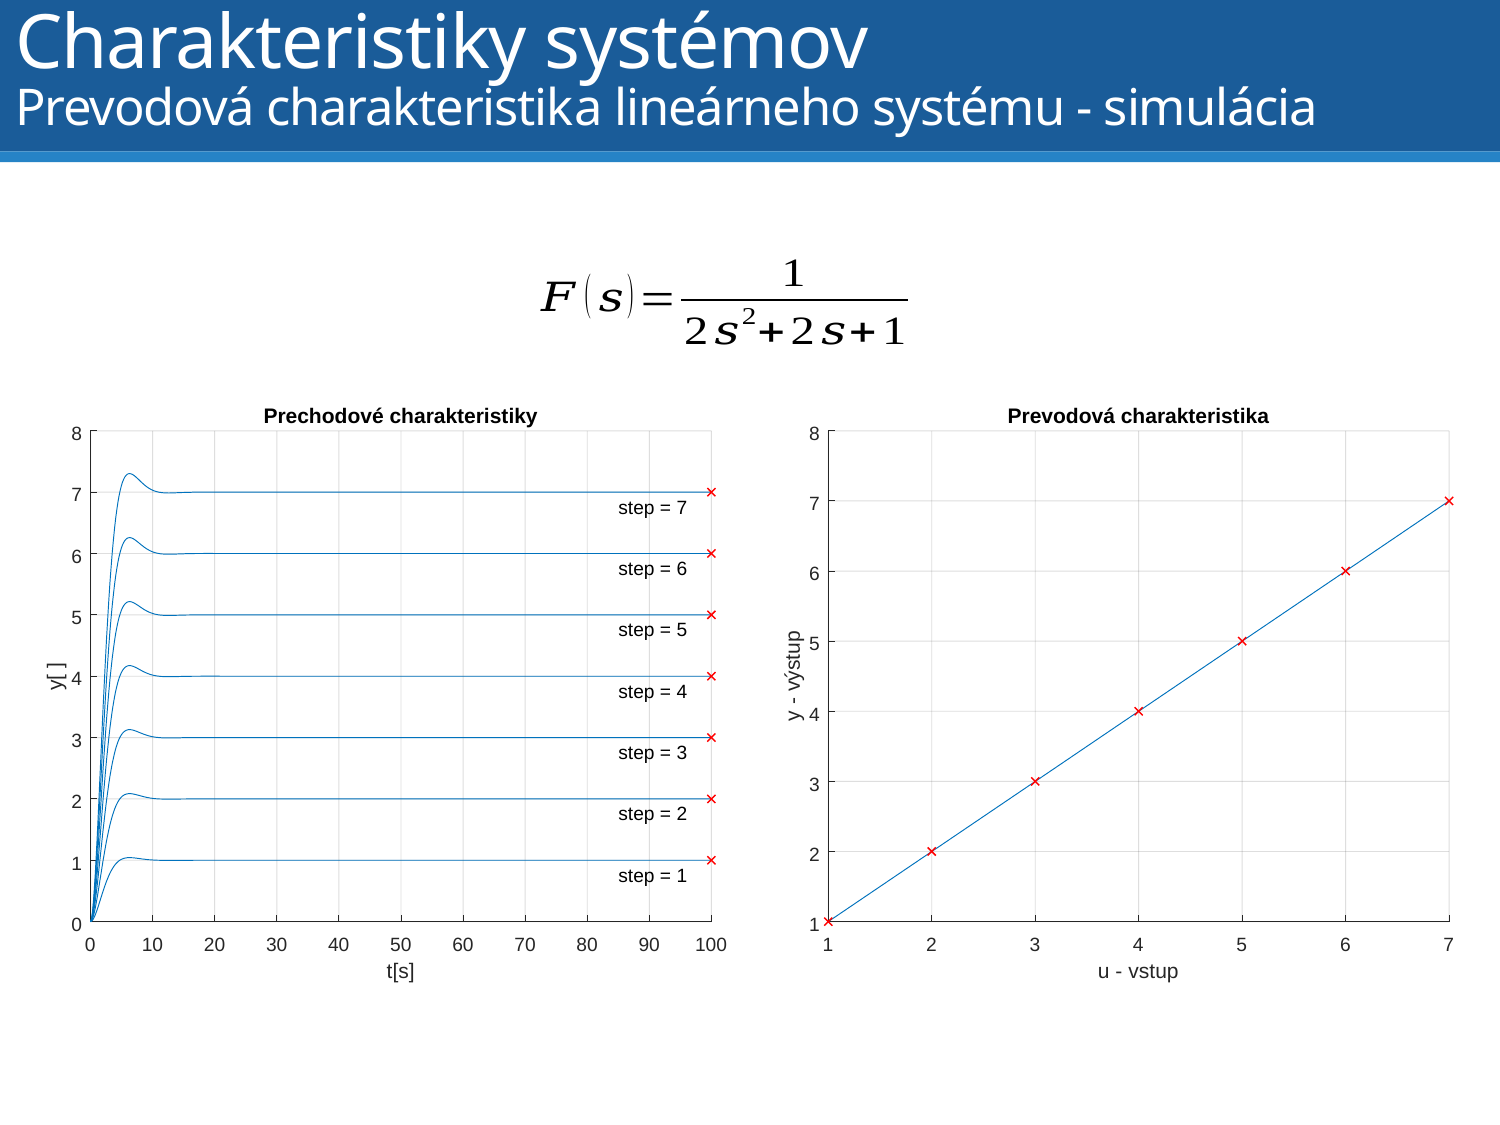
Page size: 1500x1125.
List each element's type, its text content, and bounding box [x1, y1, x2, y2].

picture [0, 385, 1500, 987]
title Charakteristiky systémov Prevodová charakteristika lineárneho systému - simulácia [0, 0, 1334, 146]
